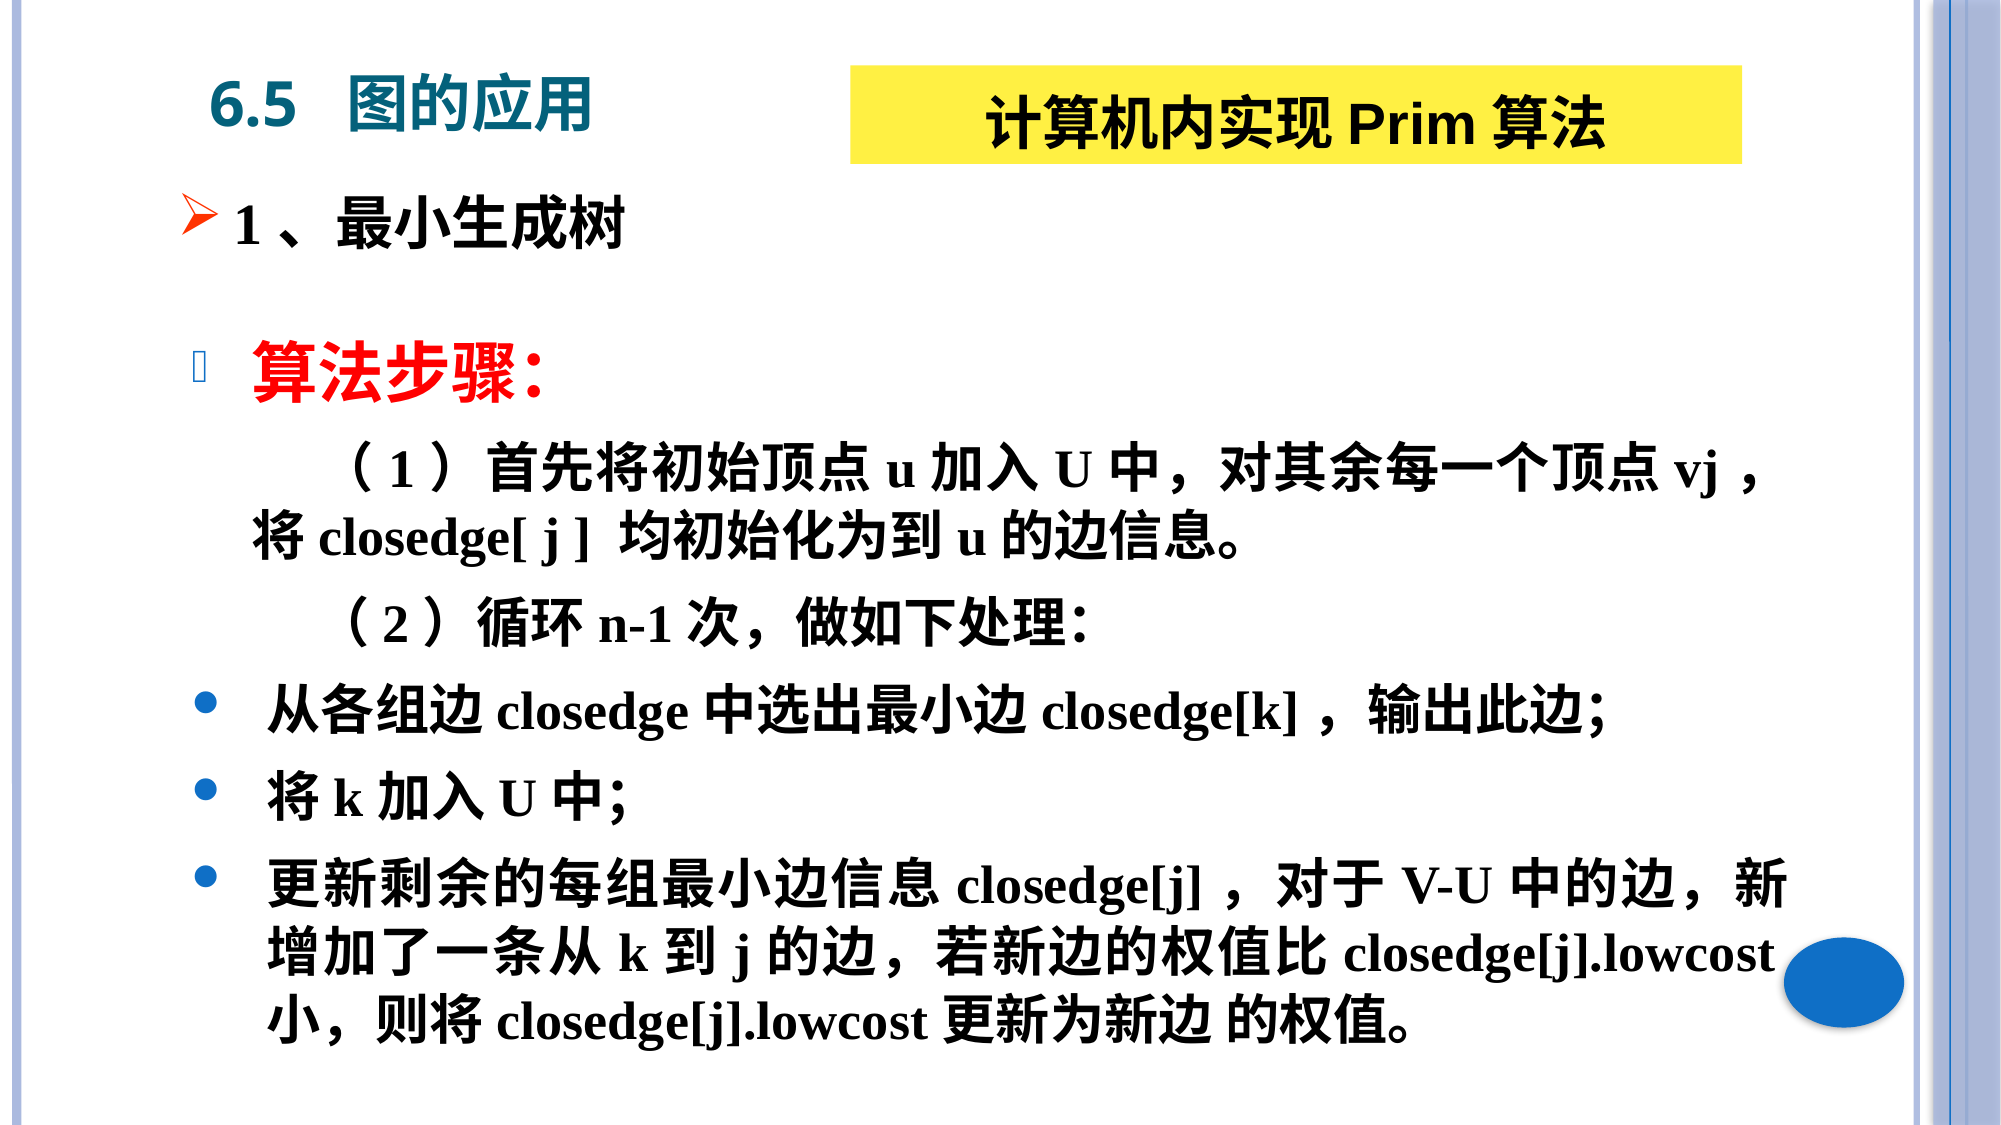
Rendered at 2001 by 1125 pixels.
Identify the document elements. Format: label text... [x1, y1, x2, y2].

text_box 计算机内实现Prim算法 [850, 65, 1743, 164]
text_box 6.5 图的应用 [194, 54, 705, 147]
text_box 算法步骤： （1）首先将初始顶点u加入U中，对其余每一个顶点vj，将closedge[ j ] 均初始化为到u的边信息。 （2）循环n-1次，做如下处理： 从各组边closedge中选出最小边closedge[k]，输出此边； 将k加入U中； 更新剩余的每组最小边信息closedge[j]，对于V-U中的边，新增加了一条从k到j的边，若新边的权值比closedge[j].lowcost小，则将closedge[j].lowcost更新为新边 的权值。 [162, 283, 1804, 1059]
text_box 1、最小生成树 [162, 164, 870, 279]
